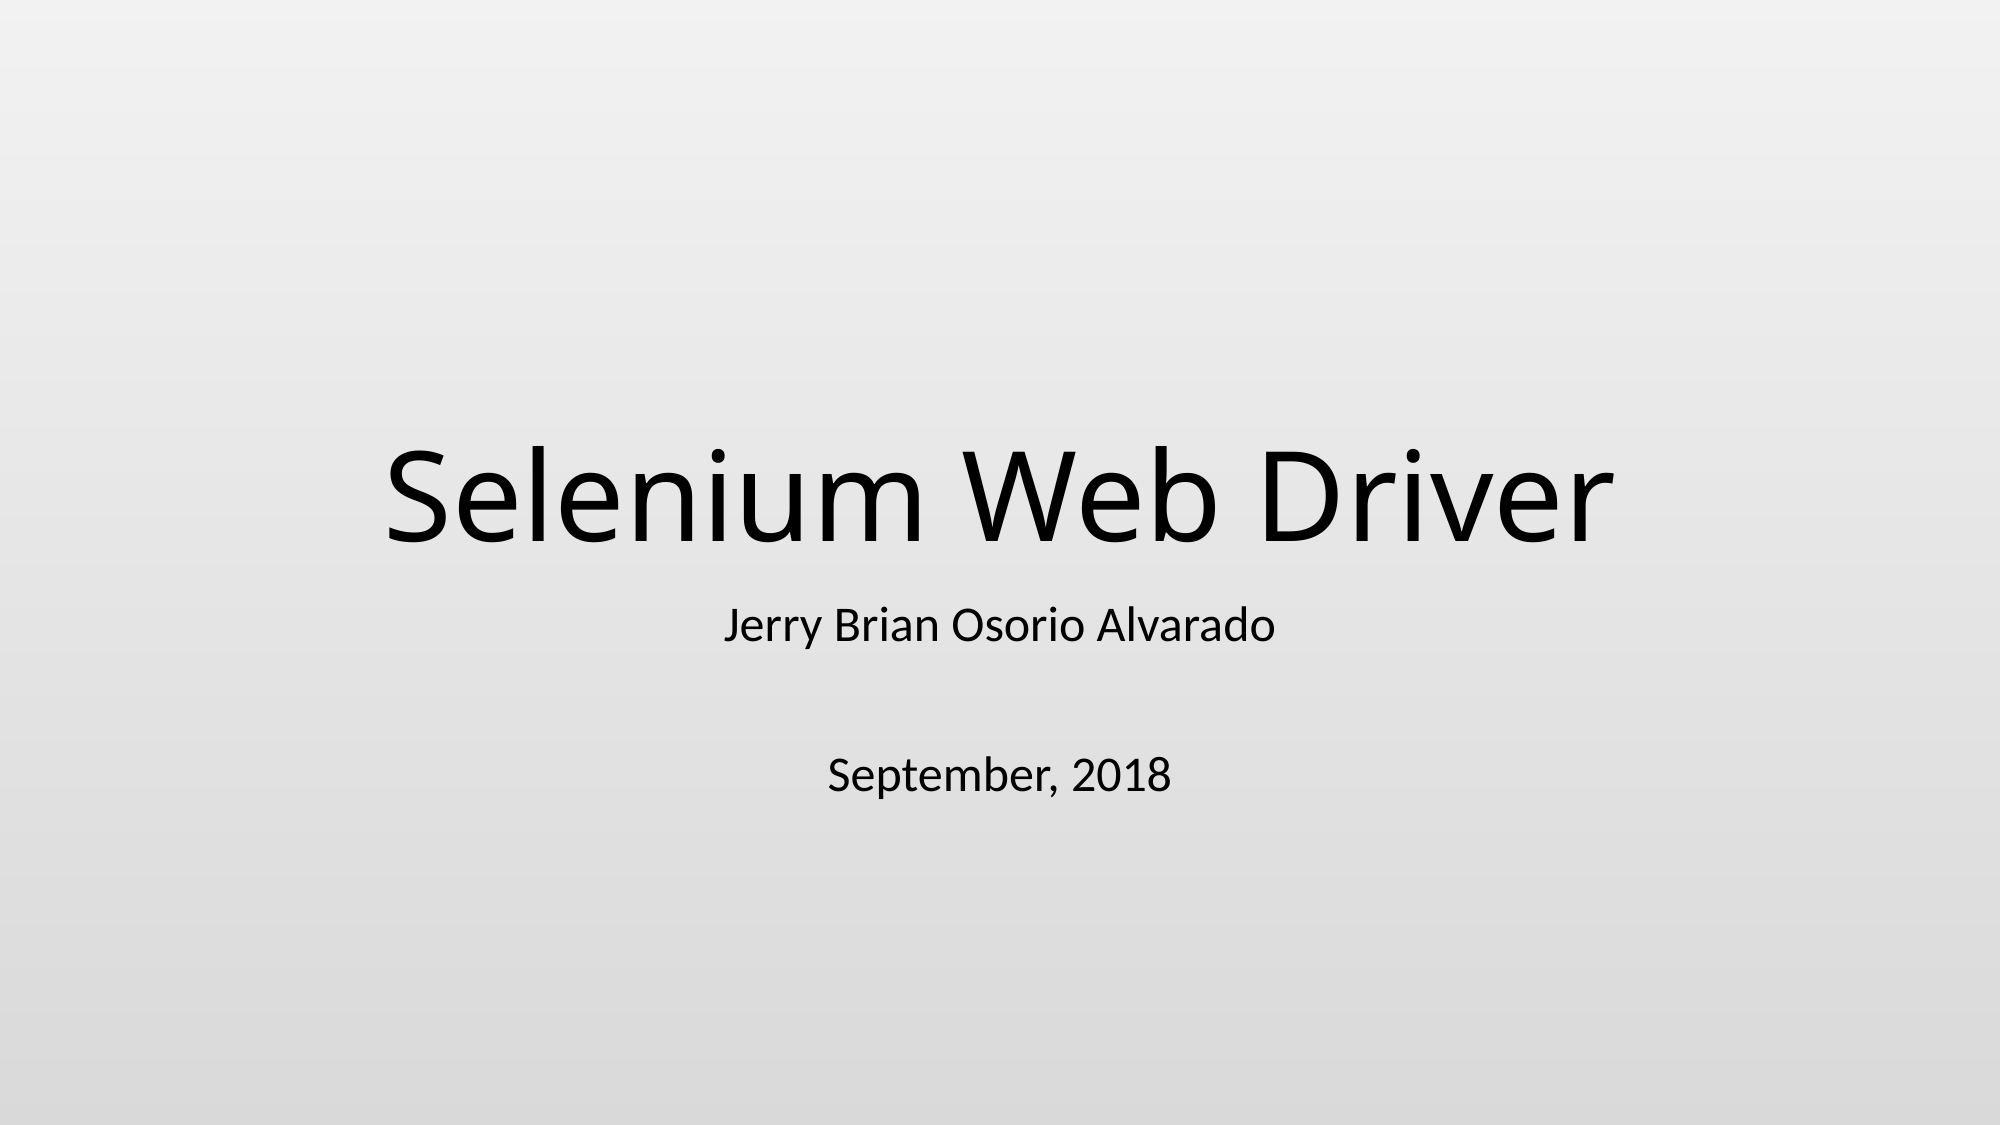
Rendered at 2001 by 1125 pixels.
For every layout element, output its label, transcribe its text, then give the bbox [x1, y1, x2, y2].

title Selenium Web Driver [249, 184, 1750, 576]
subtitle Jerry Brian Osorio Alvarado September, 2018 [249, 590, 1750, 863]
